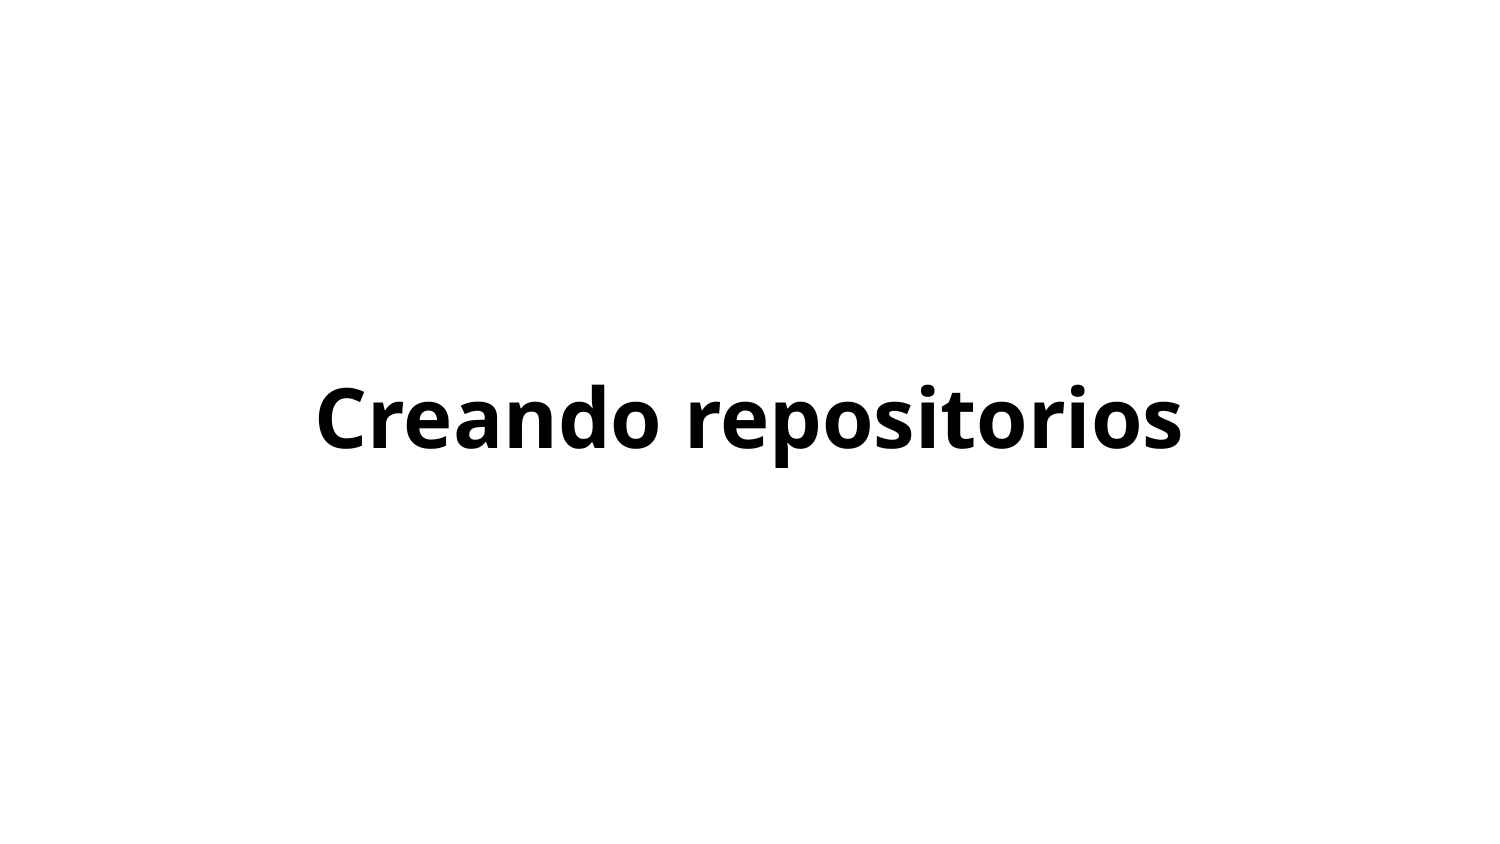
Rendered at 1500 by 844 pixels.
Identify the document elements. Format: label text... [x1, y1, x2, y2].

text_box Creando repositorios [239, 361, 1261, 482]
